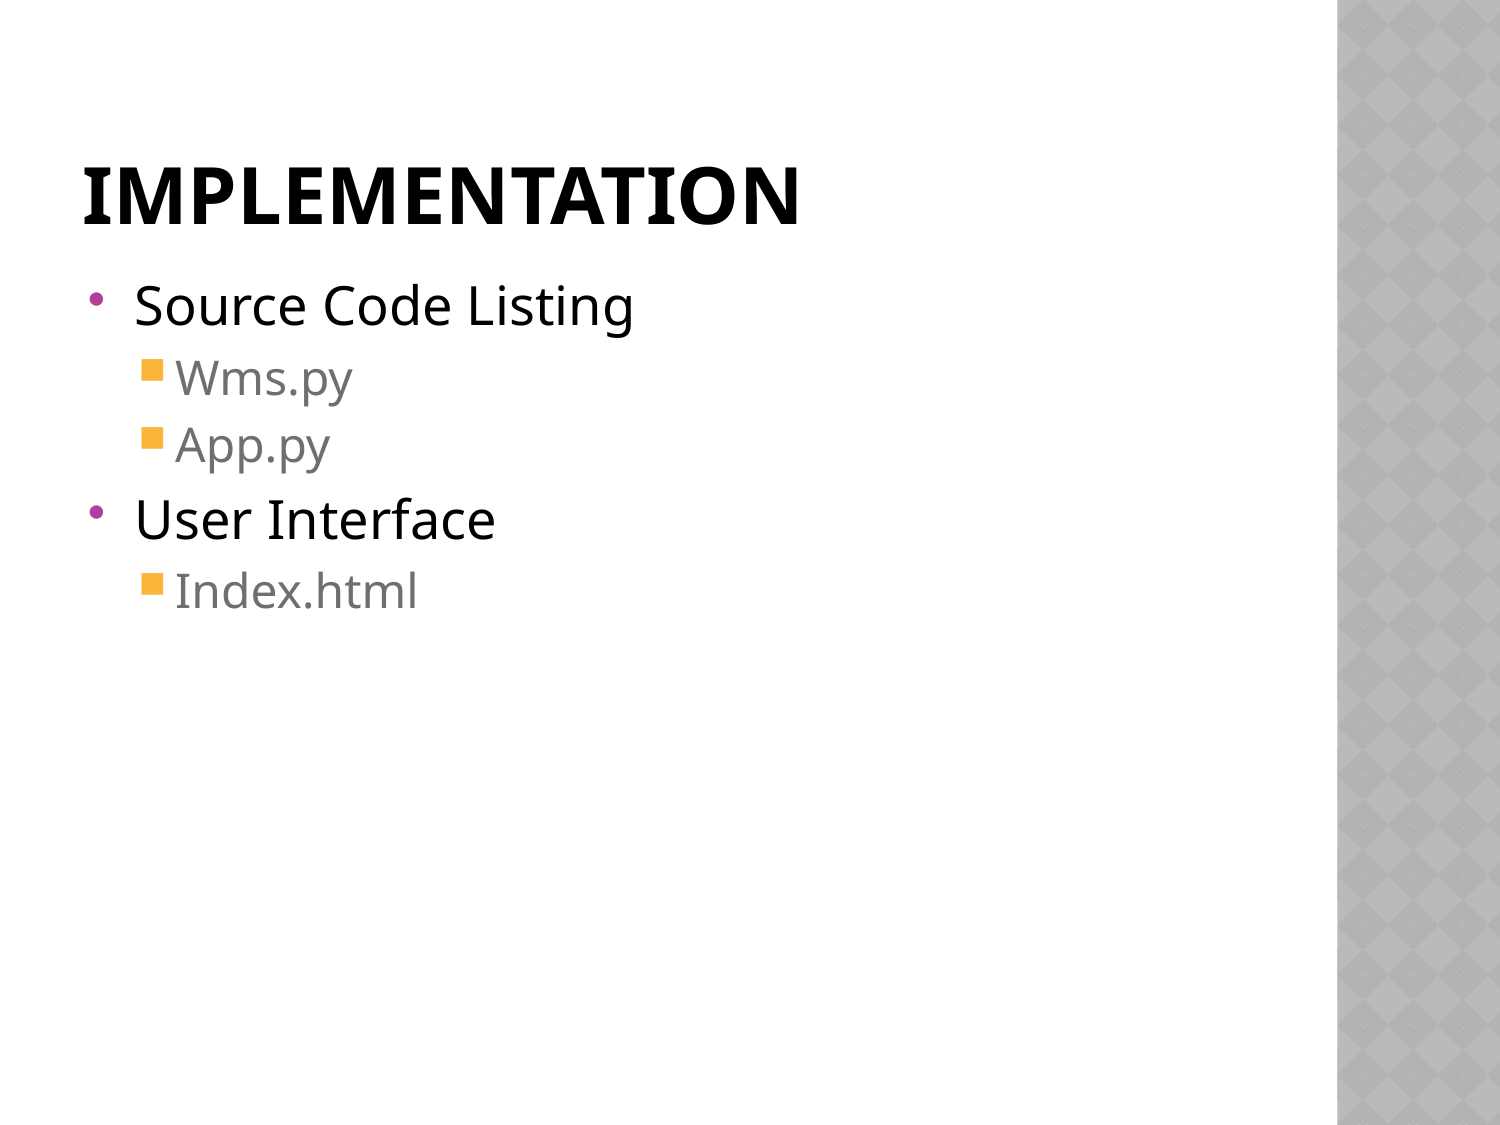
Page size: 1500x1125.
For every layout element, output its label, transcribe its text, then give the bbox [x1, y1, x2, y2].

title Implementation [75, 52, 1263, 240]
list Source Code Listing Wms.py App.py User Interface Index.html [75, 264, 1263, 1059]
